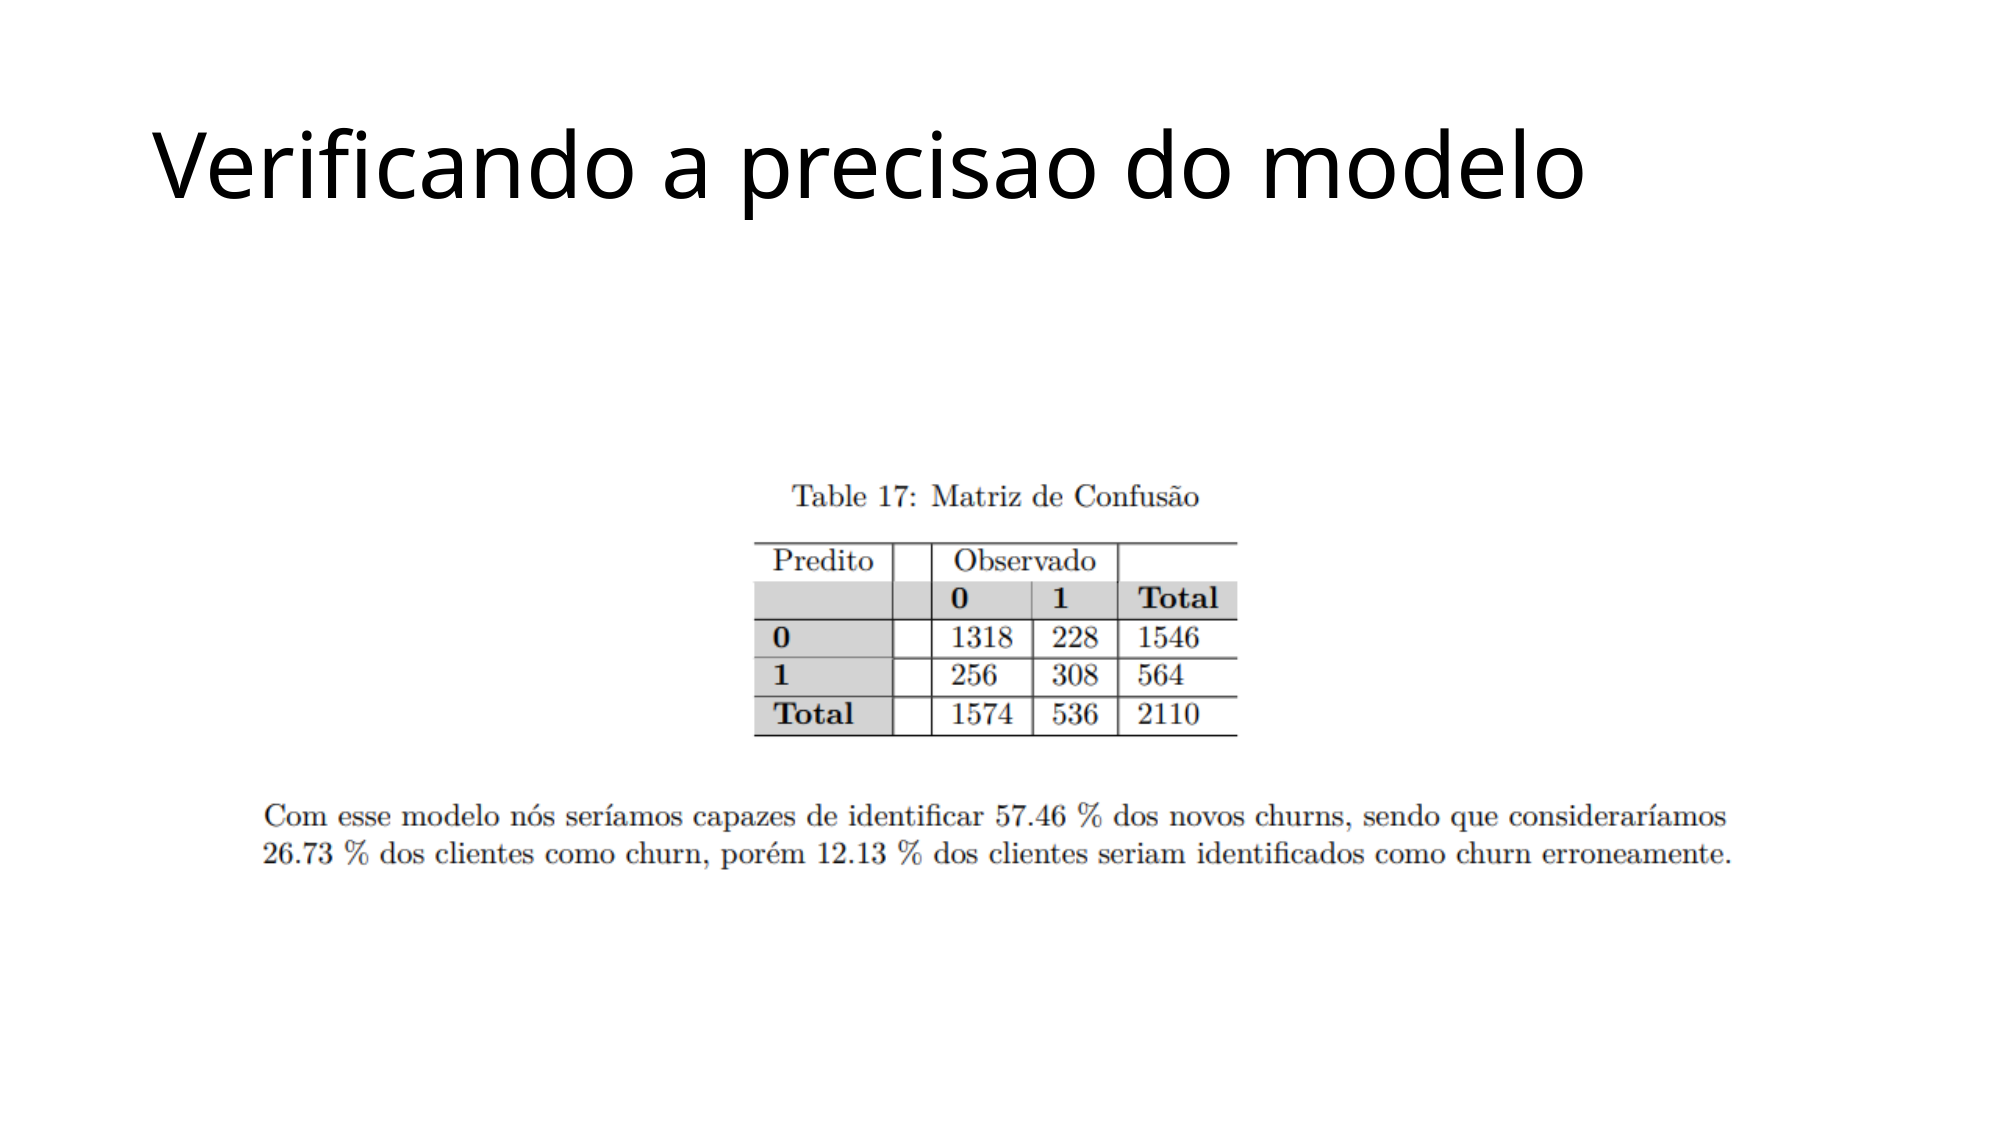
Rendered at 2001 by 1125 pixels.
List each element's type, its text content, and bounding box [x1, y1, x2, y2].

title Verificando a precisao do modelo [137, 59, 1863, 278]
picture [256, 436, 1744, 876]
